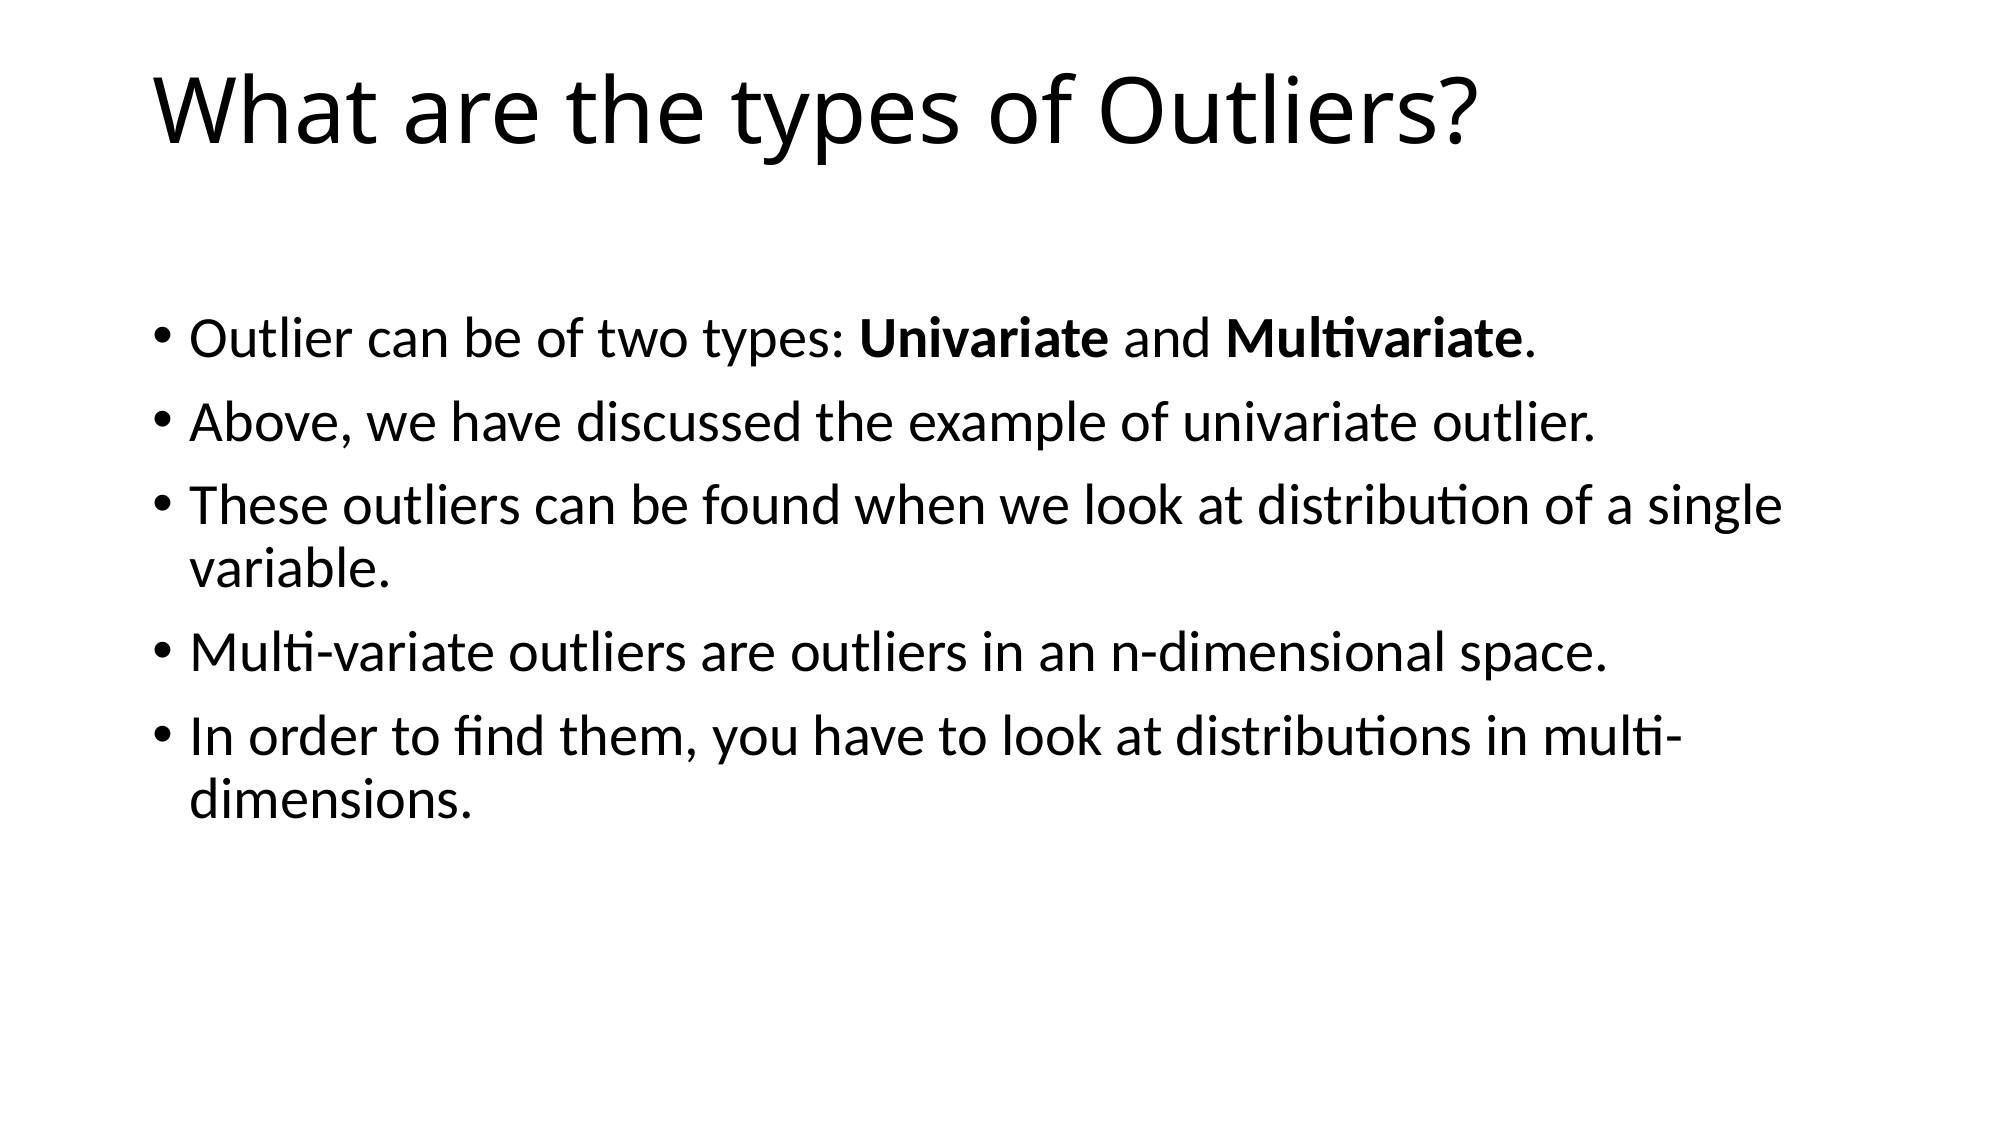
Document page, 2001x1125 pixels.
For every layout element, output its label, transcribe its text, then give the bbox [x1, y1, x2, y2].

list Outlier can be of two types: Univariate and Multivariate. Above, we have discussed the example of univariate outlier. These outliers can be found when we look at distribution of a single variable. Multi-variate outliers are outliers in an n-dimensional space. In order to find them, you have to look at distributions in multi-dimensions. [137, 299, 1863, 1014]
title What are the types of Outliers? [137, 59, 1863, 278]
